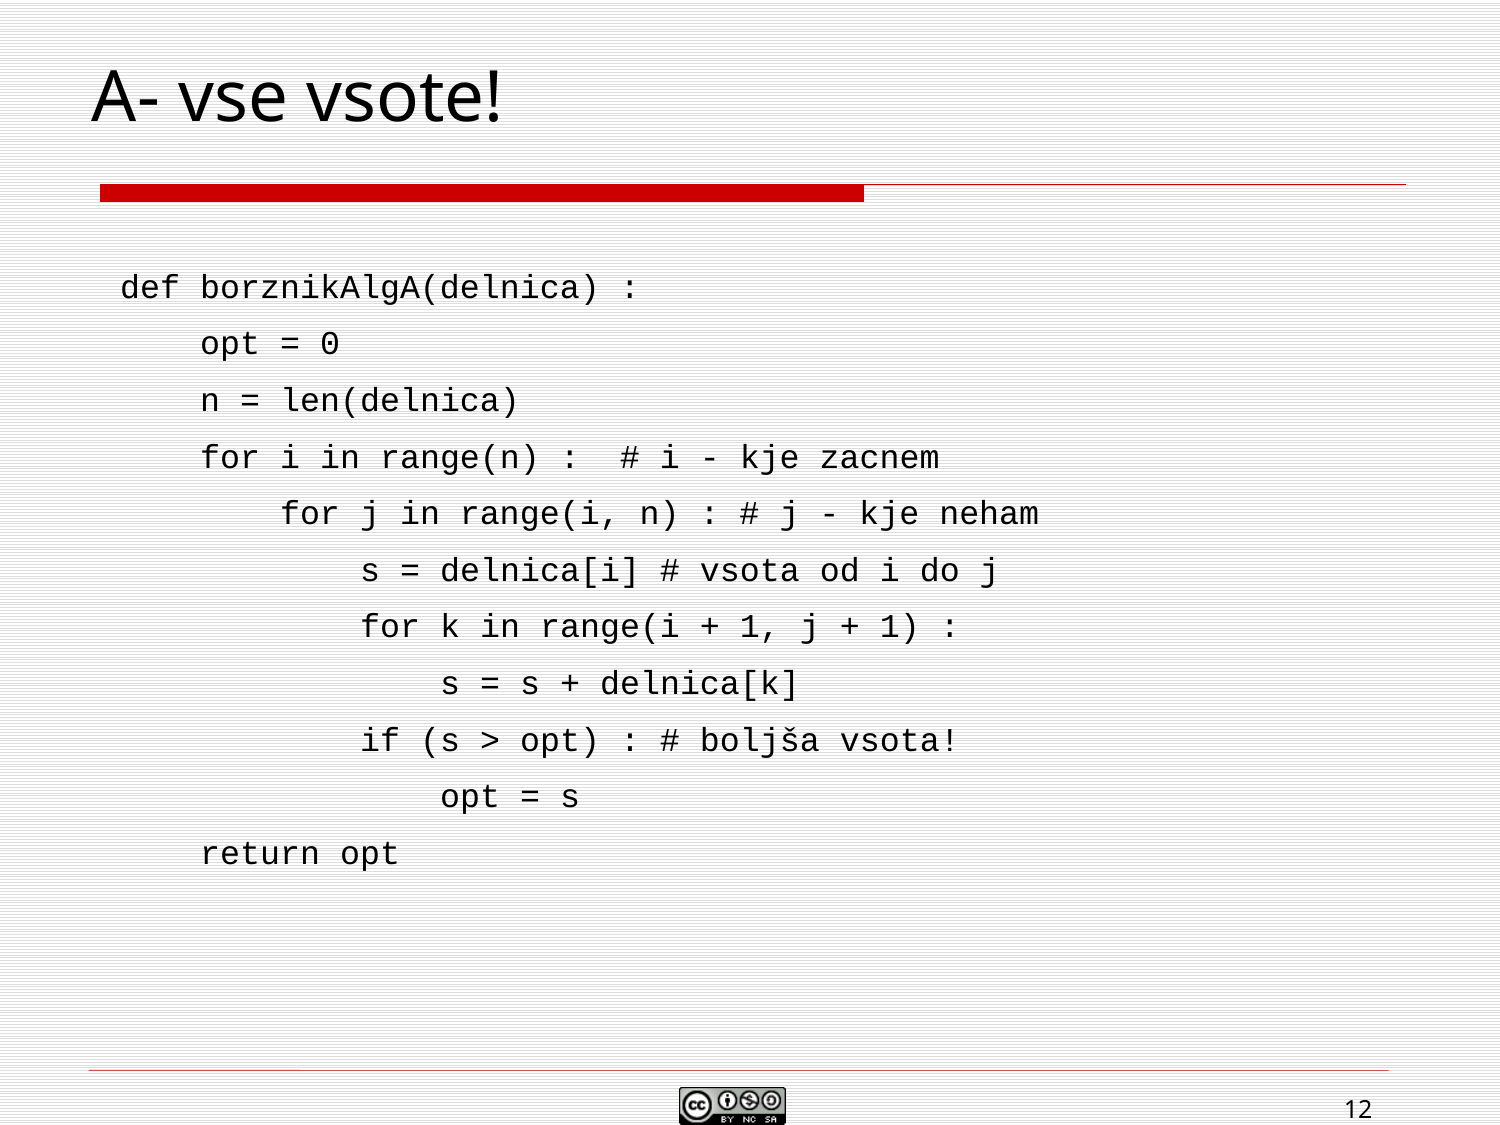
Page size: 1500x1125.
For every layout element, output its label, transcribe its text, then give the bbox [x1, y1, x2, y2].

title A- vse vsote! [76, 31, 1390, 144]
picture [679, 1087, 786, 1125]
text_box def borznikAlgA(delnica) : opt = 0 n = len(delnica) for i in range(n) : # i - kje zacnem for j in range(i, n) : # j - kje neham s = delnica[i] # vsota od i do j for k in range(i + 1, j + 1) : s = s + delnica[k] if (s > opt) : # boljša vsota! opt = s return opt [105, 257, 1456, 879]
slide_number 12 [1068, 1085, 1395, 1125]
